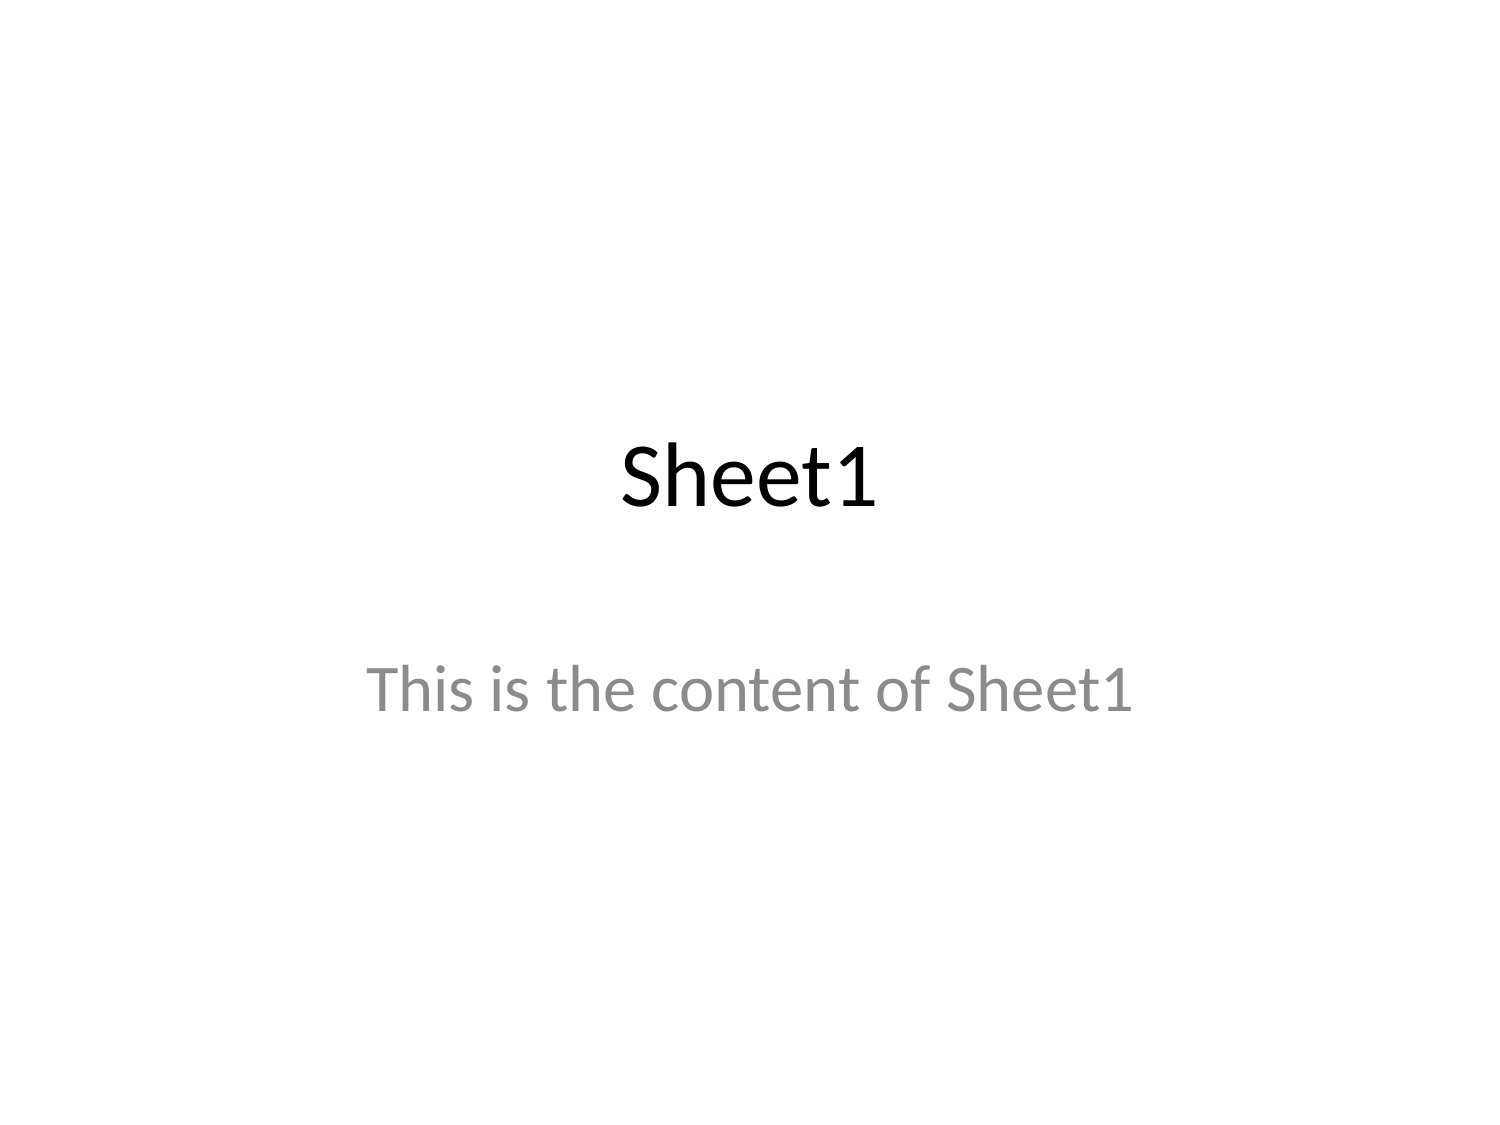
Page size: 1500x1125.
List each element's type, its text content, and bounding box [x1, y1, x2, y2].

title Sheet1 [112, 349, 1388, 591]
subtitle This is the content of Sheet1 [225, 637, 1275, 925]
